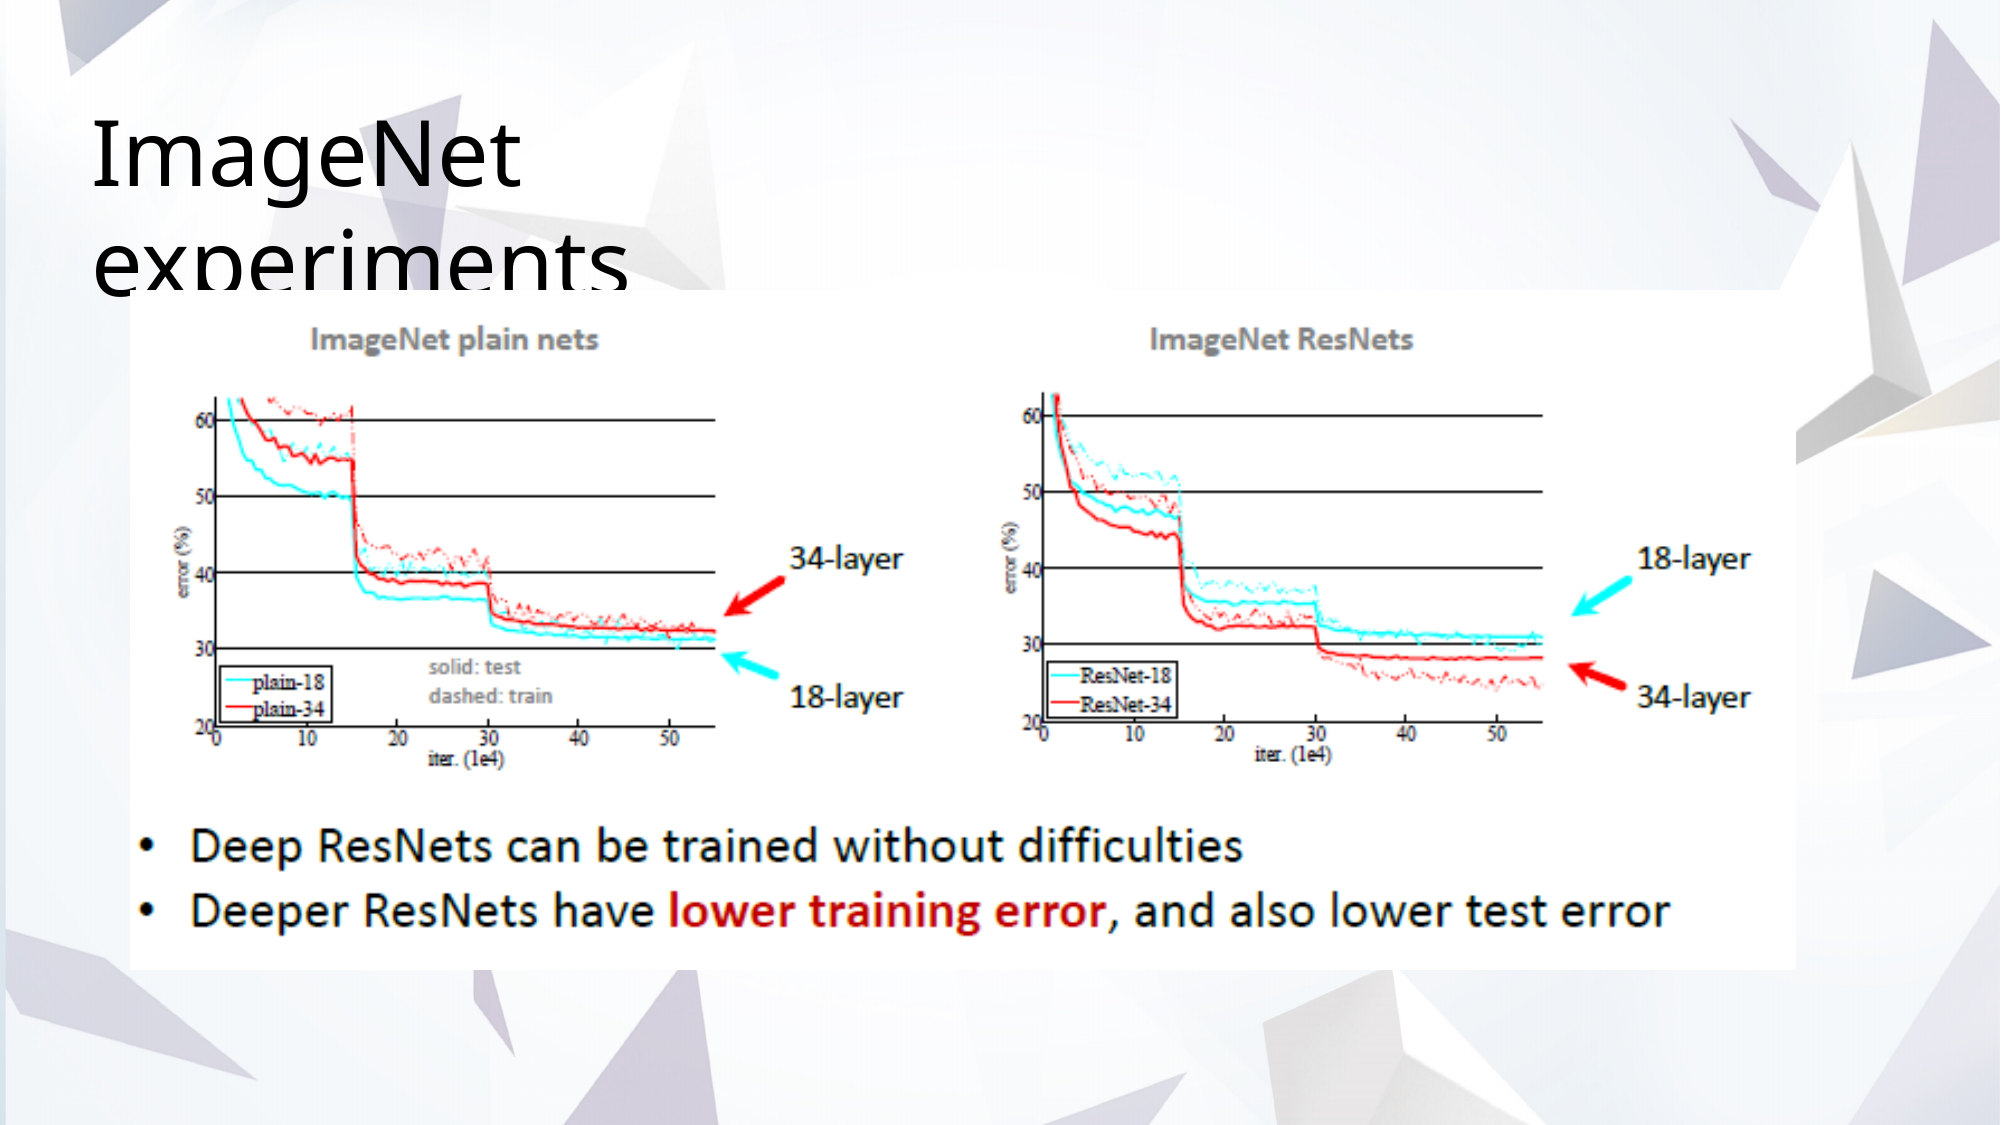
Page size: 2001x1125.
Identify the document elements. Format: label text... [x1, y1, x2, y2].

text_box ImageNet experiments [77, 87, 1073, 323]
picture [0, 0, 2000, 1125]
